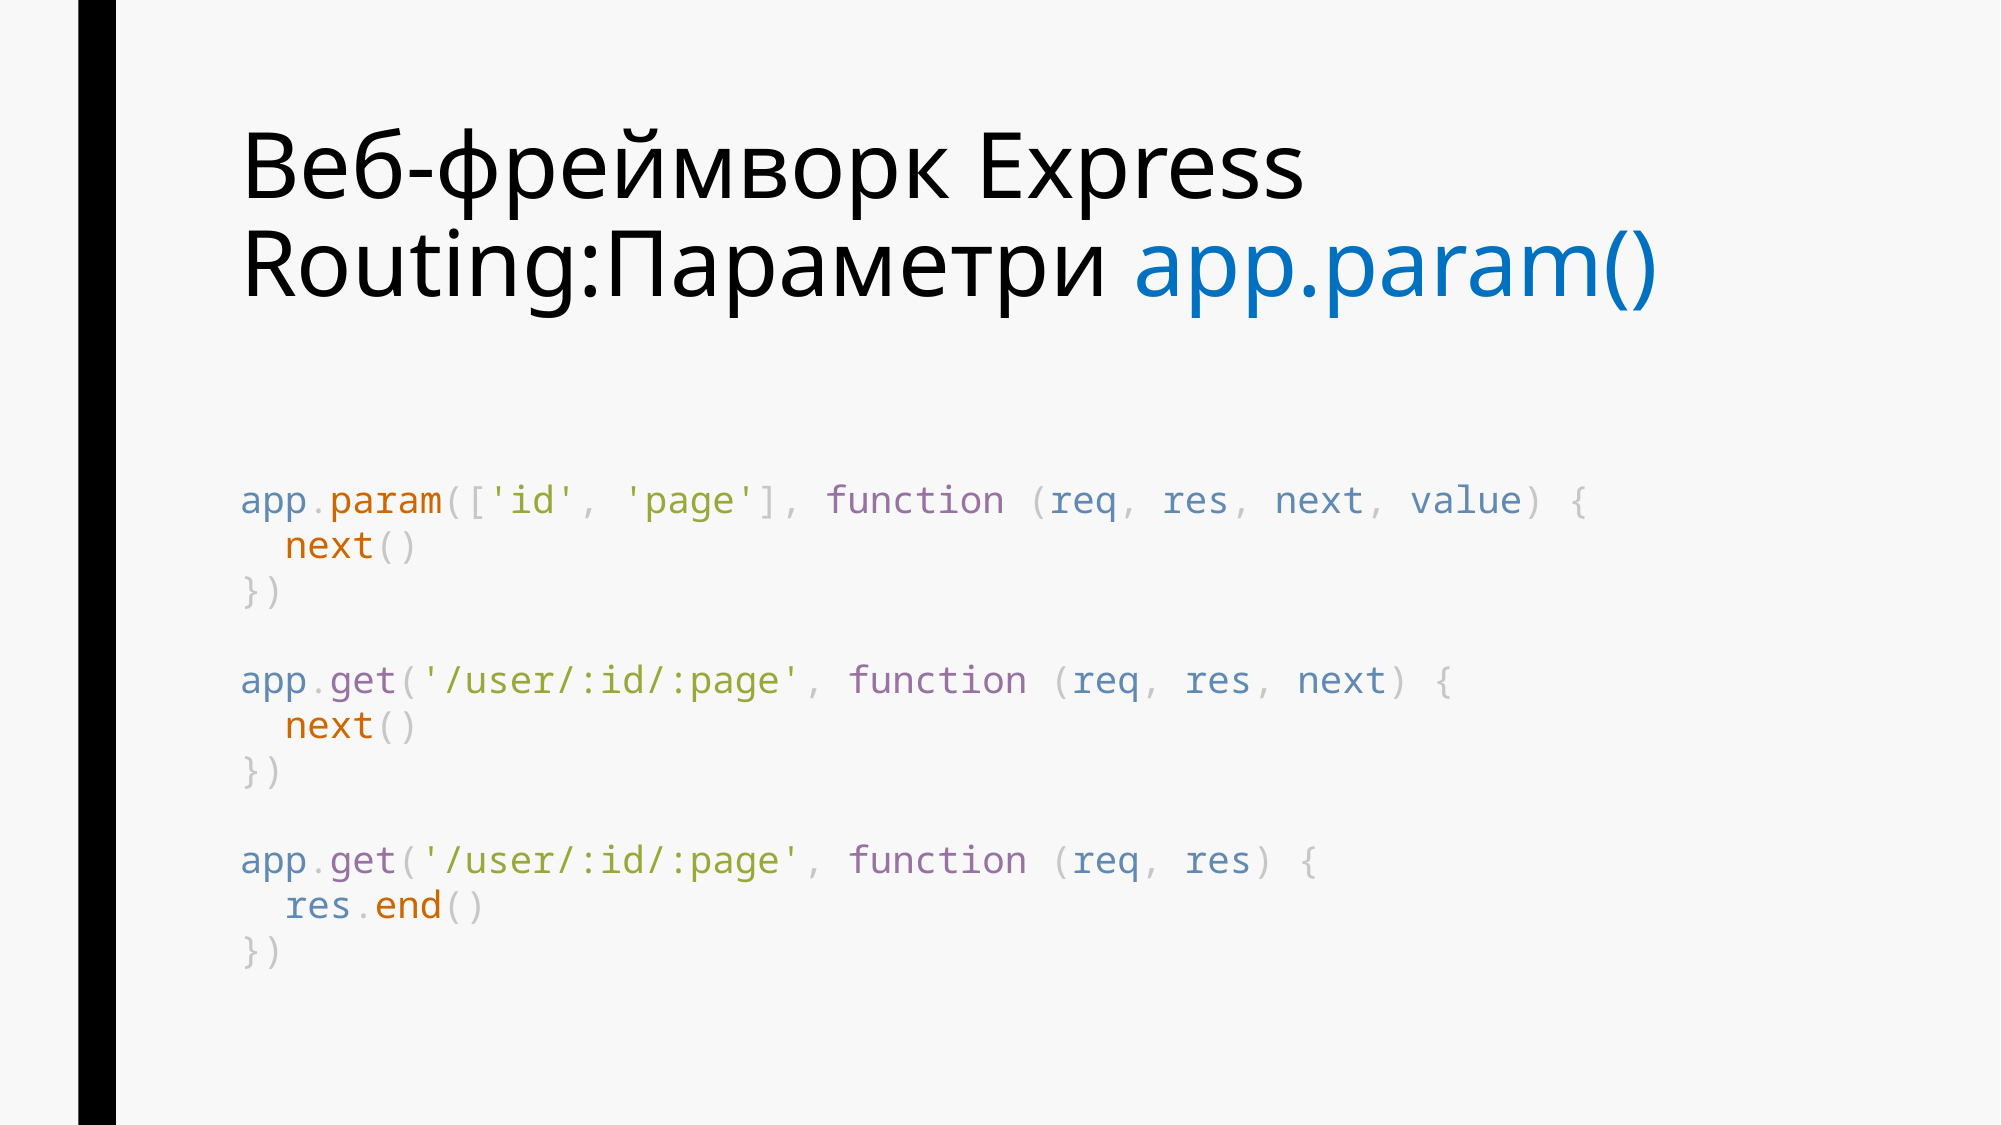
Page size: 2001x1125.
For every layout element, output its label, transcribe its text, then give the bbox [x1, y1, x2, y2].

text_box app.param(['id', 'page'], function (req, res, next, value) { next() }) app.get('/user/:id/:page', function (req, res, next) { next() }) app.get('/user/:id/:page', function (req, res) { res.end() }) [225, 424, 1836, 1024]
title Веб-фреймворк Express Routing:Параметри app.param() [225, 112, 1800, 357]
